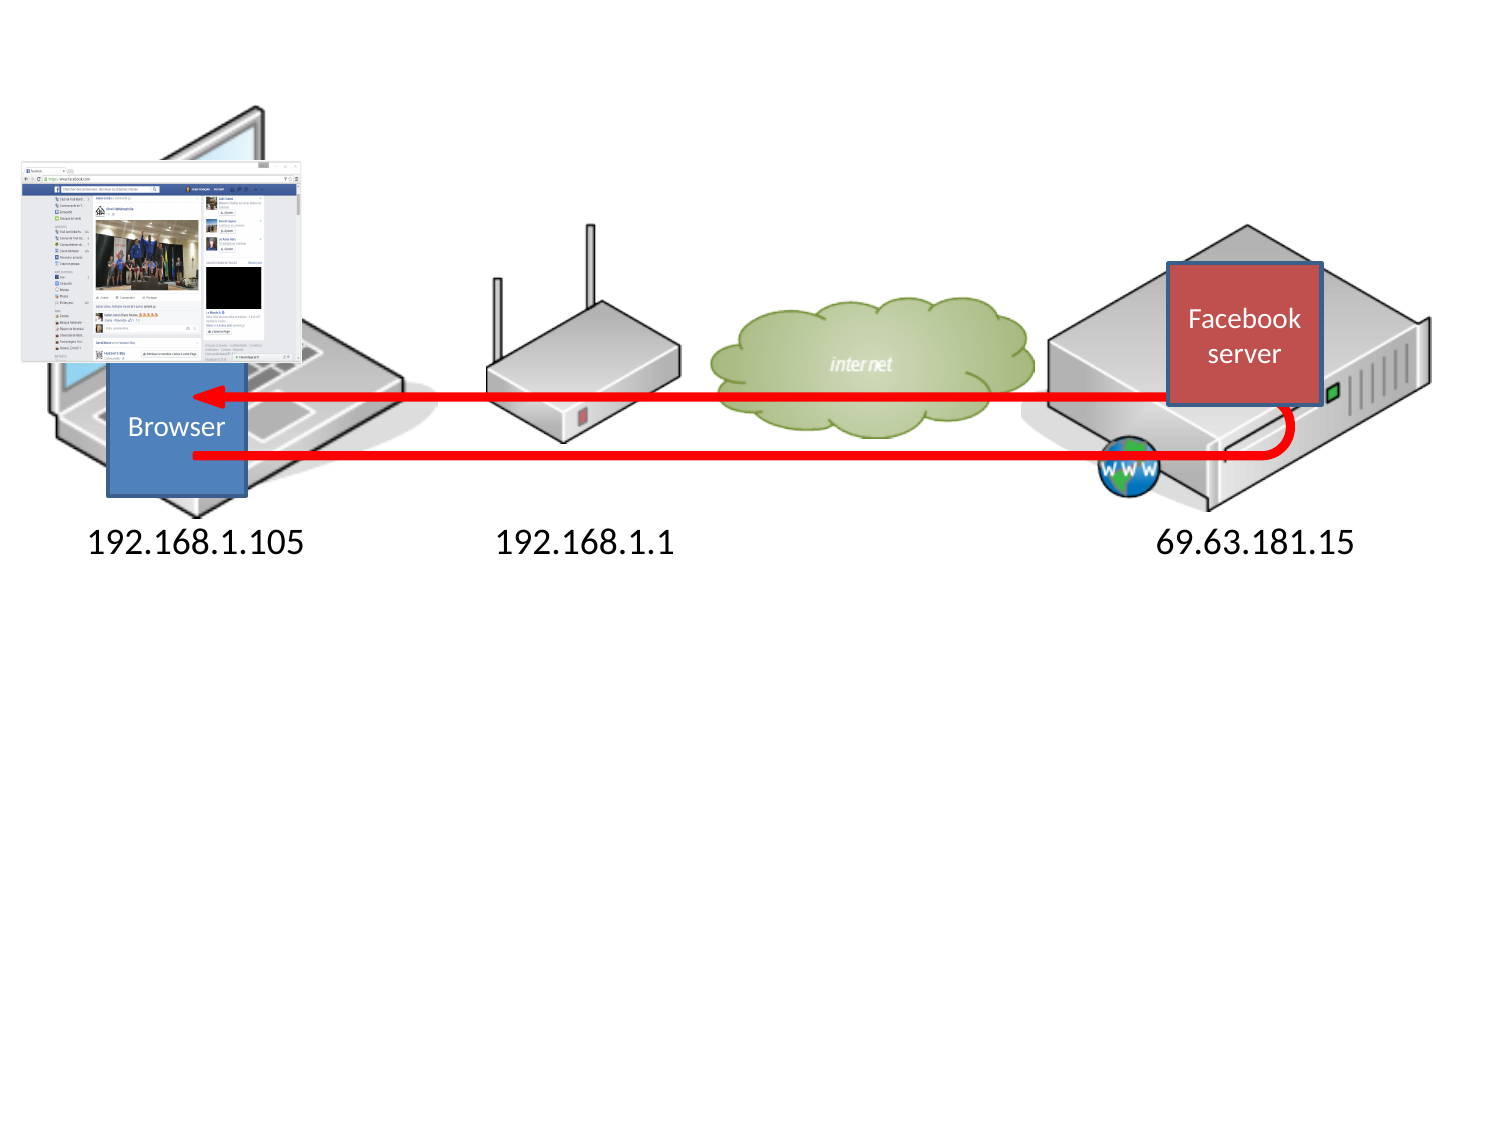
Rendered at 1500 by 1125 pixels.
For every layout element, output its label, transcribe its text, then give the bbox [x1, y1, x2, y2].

picture [20, 103, 438, 520]
text_box 192.168.1.105 [71, 528, 320, 570]
picture [486, 223, 682, 445]
text_box [686, 392, 704, 402]
text_box 69.63.181.15 [1140, 520, 1371, 570]
text_box 192.168.1.1 [479, 510, 690, 570]
picture [709, 223, 1432, 512]
text_box [443, 451, 1016, 461]
text_box [443, 392, 481, 402]
